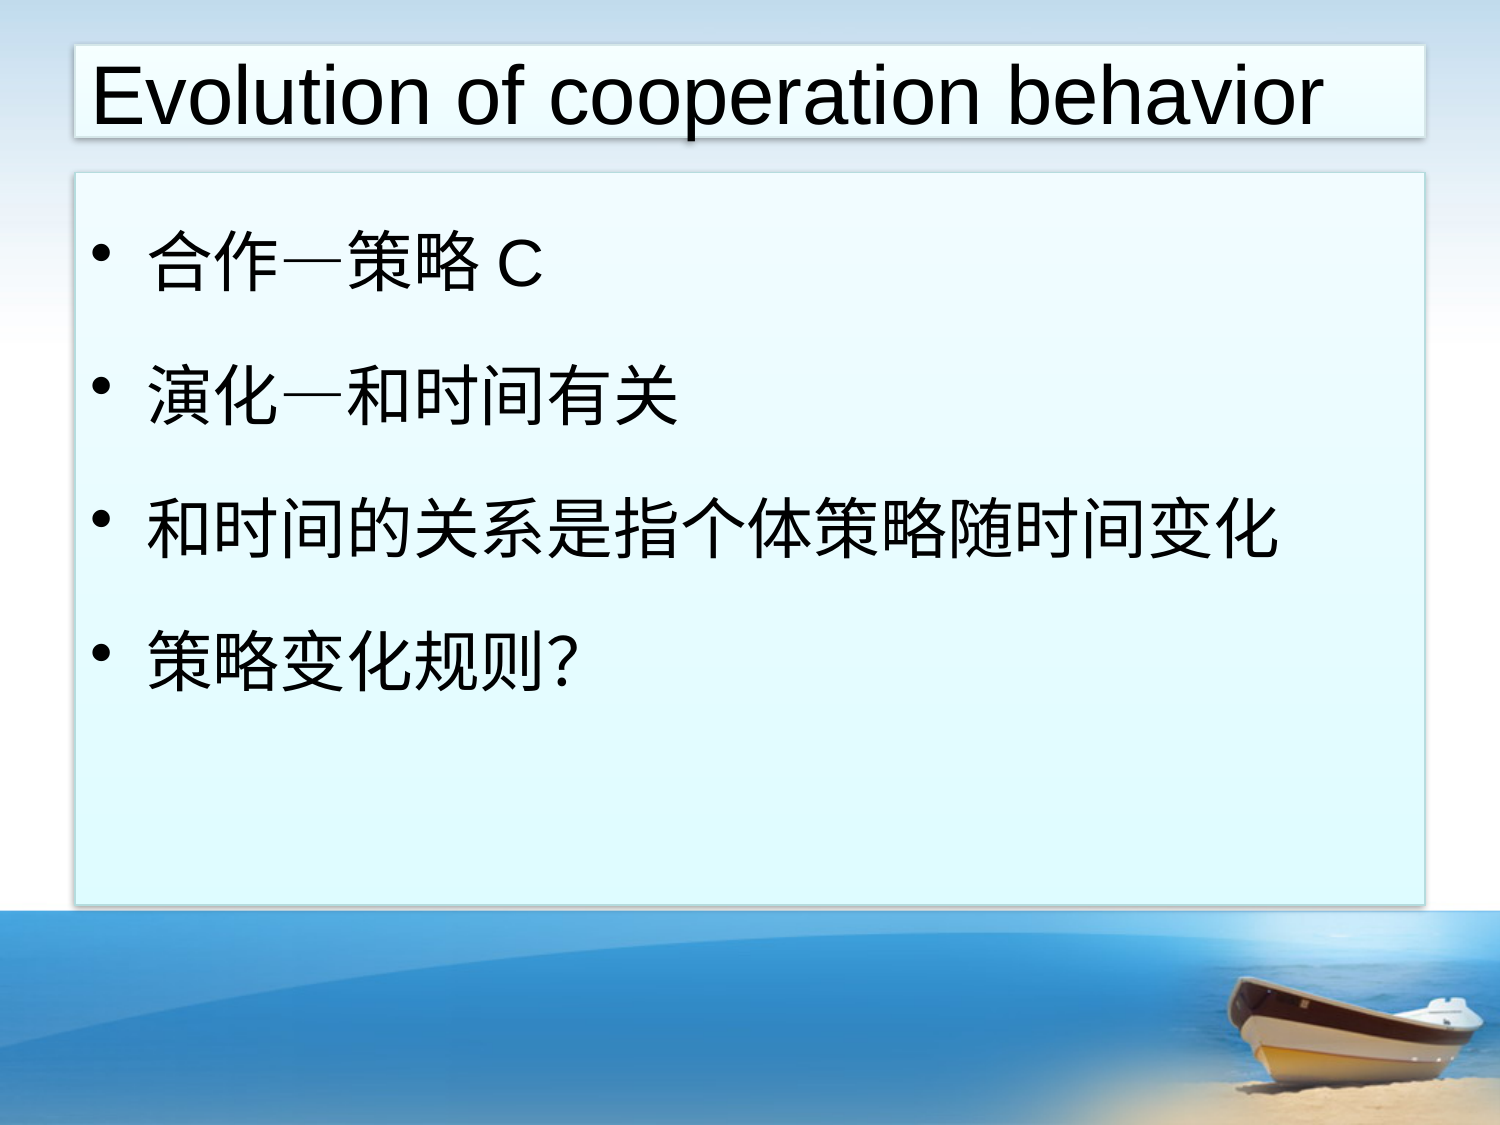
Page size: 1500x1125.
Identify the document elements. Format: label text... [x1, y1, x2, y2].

picture [0, 0, 1500, 1125]
title Evolution of cooperation behavior [74, 44, 1426, 138]
list 合作—策略C 演化—和时间有关 和时间的关系是指个体策略随时间变化 策略变化规则？ [74, 172, 1426, 906]
